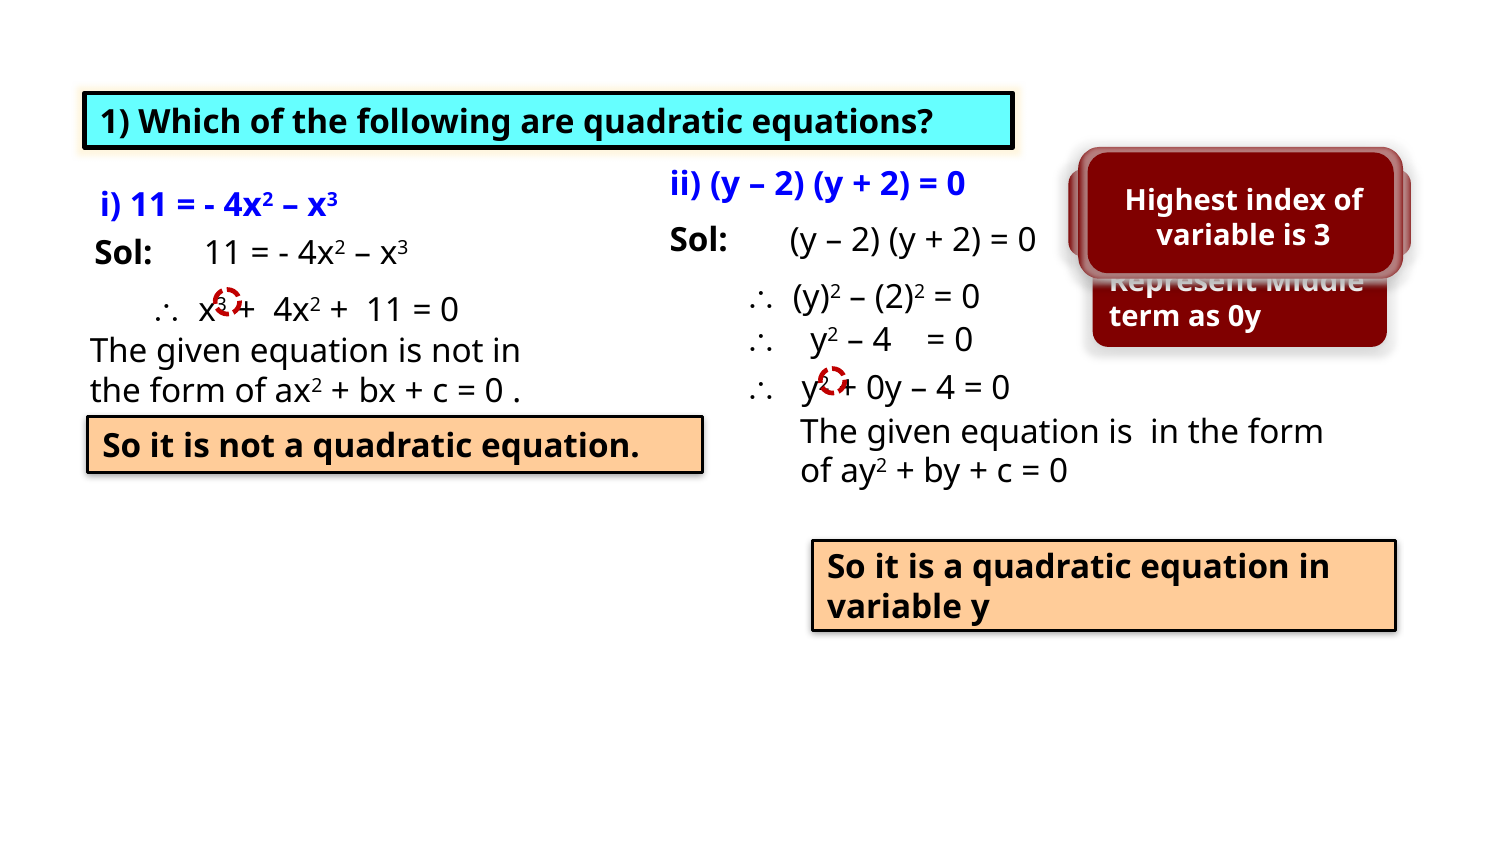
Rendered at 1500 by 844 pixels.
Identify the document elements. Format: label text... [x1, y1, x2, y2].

text_box (y – 2) (y + 2) = 0 [775, 210, 1049, 266]
text_box i) 11 = - 4x2 – x3 [85, 175, 450, 230]
text_box So it is a quadratic equation in variable y [812, 540, 1396, 631]
text_box 11 = - 4x2 – x3 [189, 223, 424, 279]
text_box The given equation is in the form of ay2 + by + c = 0 [785, 402, 1363, 497]
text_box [1059, 152, 1068, 274]
text_box 1) Which of the following are quadratic equations? [84, 92, 1013, 148]
text_box So it is not a quadratic equation. [87, 416, 703, 473]
text_box [818, 367, 847, 395]
text_box  y2 – 4 = 0 [731, 310, 1069, 359]
text_box Sol: [79, 223, 189, 279]
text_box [1414, 152, 1423, 274]
text_box  (y)2 – (2)2 = 0 [731, 267, 1053, 310]
text_box  x3 + 4x2 + 11 = 0 [137, 280, 525, 321]
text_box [1087, 152, 1395, 274]
text_box The given equation is not in the form of ax2 + bx + c = 0 . [75, 321, 563, 417]
text_box ii) (y – 2) (y + 2) = 0 [654, 154, 1050, 210]
text_box Sol: [654, 210, 768, 265]
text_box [1092, 290, 1400, 348]
text_box  y2 + 0y – 4 = 0 [731, 359, 1091, 414]
text_box [1084, 149, 1398, 278]
text_box [213, 287, 242, 316]
